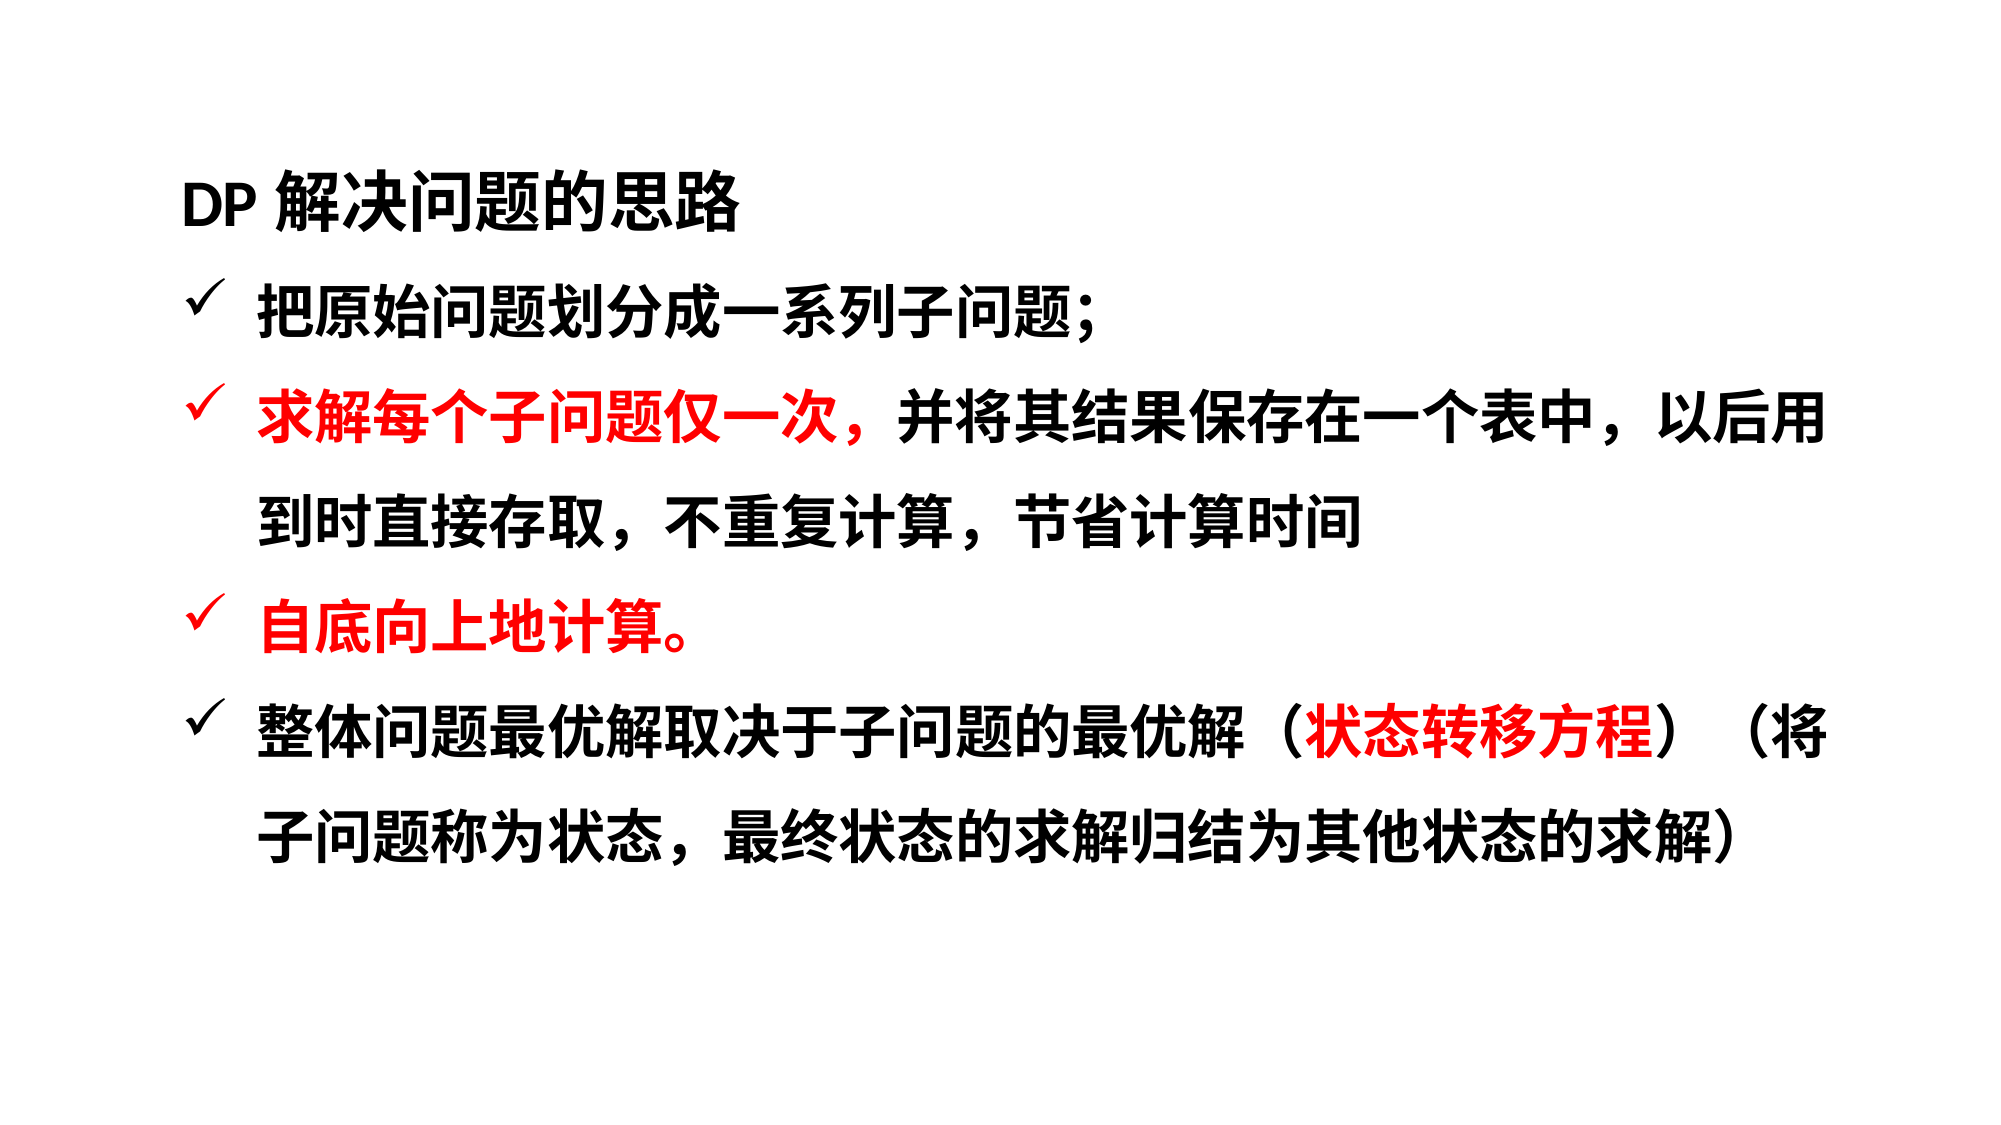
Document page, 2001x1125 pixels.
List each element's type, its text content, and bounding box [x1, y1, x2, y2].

text_box DP解决问题的思路 把原始问题划分成一系列子问题； 求解每个子问题仅一次，并将其结果保存在一个表中，以后用到时直接存取，不重复计算，节省计算时间 自底向上地计算。 整体问题最优解取决于子问题的最优解（状态转移方程）（将子问题称为状态，最终状态的求解归结为其他状态的求解） [166, 112, 1892, 878]
